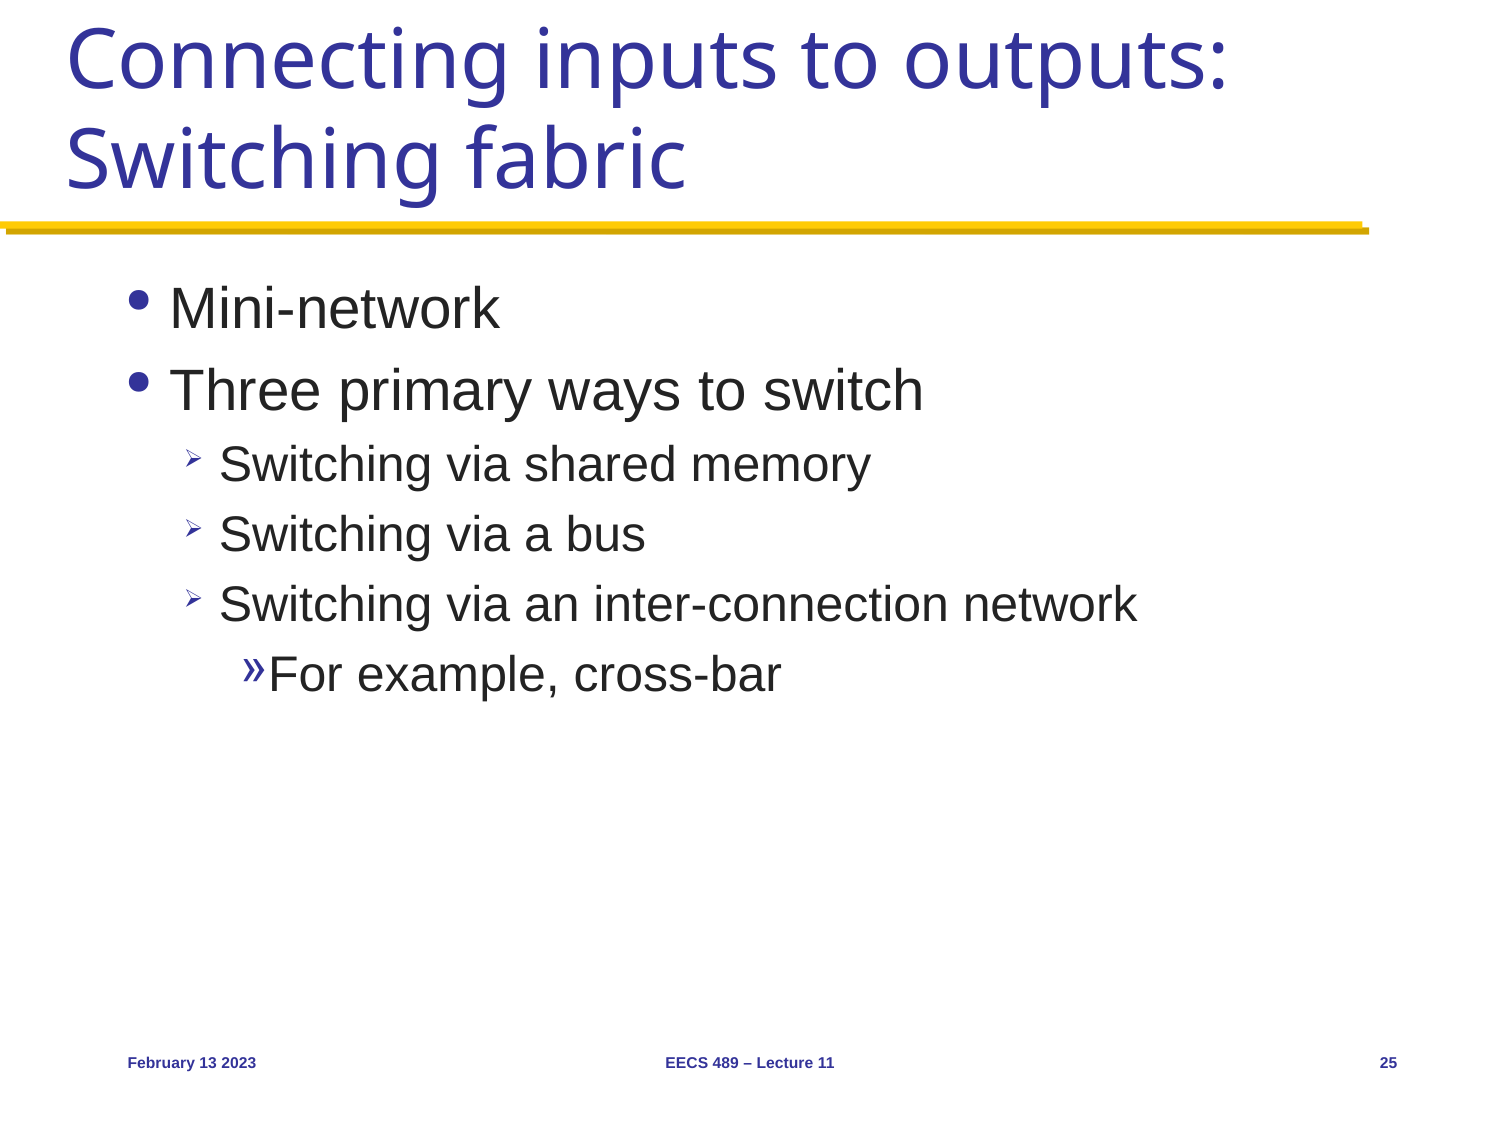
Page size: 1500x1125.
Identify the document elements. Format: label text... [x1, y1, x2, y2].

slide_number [112, 1024, 426, 1101]
slide_number 25 [1312, 1024, 1413, 1101]
footer EECS 489 – Lecture 11 [512, 1024, 988, 1101]
list Mini-network Three primary ways to switch Switching via shared memory Switching via a bus Switching via an inter-connection network For example, cross-bar [112, 262, 1413, 988]
title Connecting inputs to outputs: Switching fabric [49, 24, 1451, 213]
